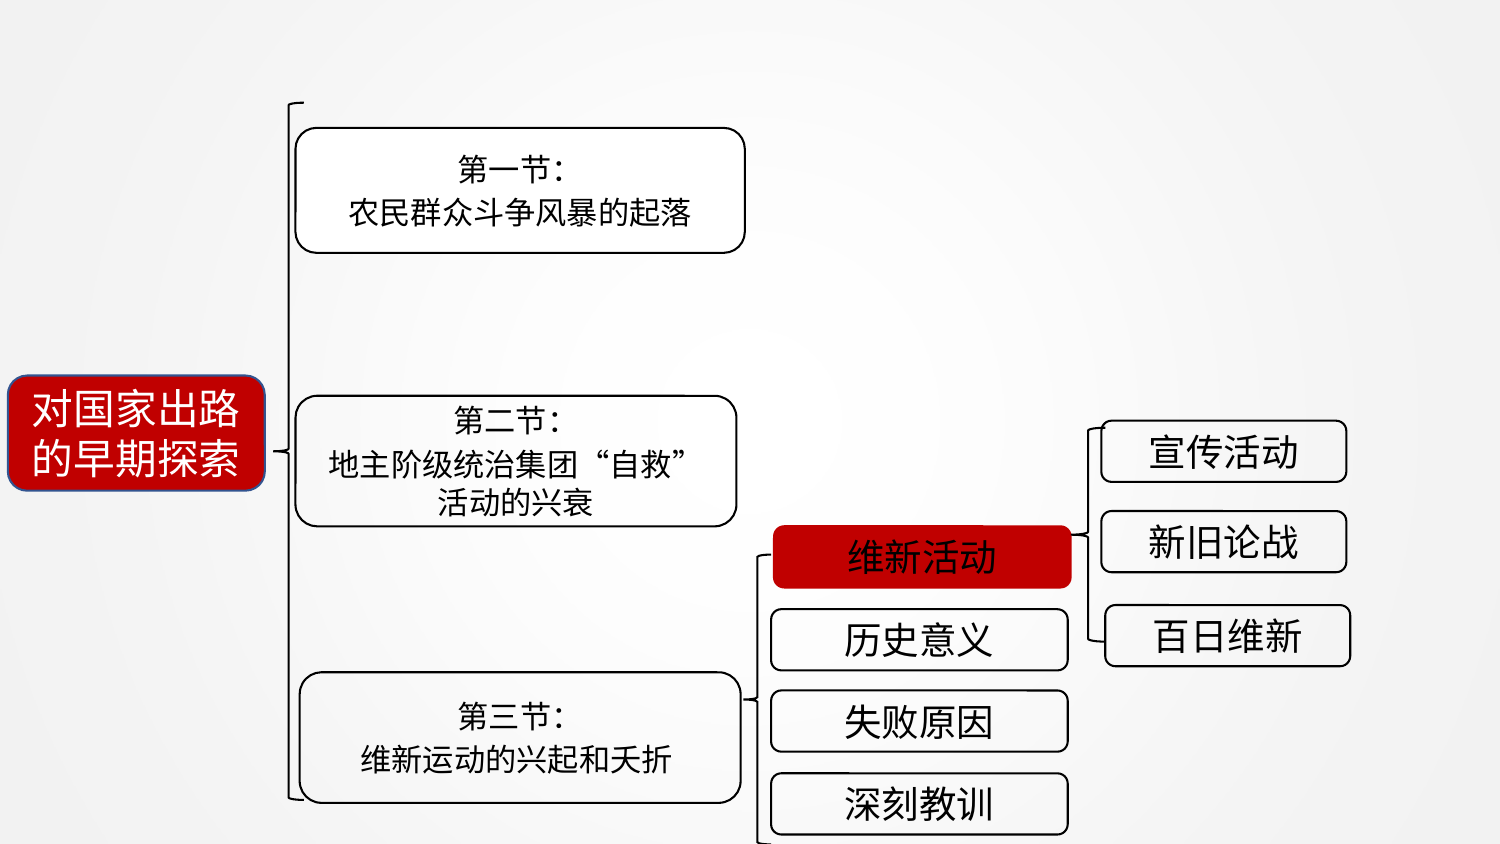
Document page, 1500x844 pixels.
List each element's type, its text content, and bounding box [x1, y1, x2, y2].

text_box 失败原因 [772, 689, 1069, 753]
text_box [1070, 426, 1106, 643]
text_box [743, 553, 772, 844]
picture [0, 0, 1500, 844]
text_box 百日维新 [1104, 603, 1352, 668]
text_box 宣传活动 [1100, 419, 1348, 483]
text_box 第一节： 农民群众斗争风暴的起落 [294, 126, 746, 254]
text_box 对国家出路的早期探索 [6, 374, 266, 492]
text_box 第二节： 地主阶级统治集团“自救”活动的兴衰 [294, 394, 738, 528]
text_box 历史意义 [772, 608, 1069, 672]
text_box 第三节： 维新运动的兴起和夭折 [298, 671, 742, 804]
text_box [273, 101, 304, 801]
text_box 新旧论战 [1100, 509, 1348, 574]
text_box 维新活动 [772, 525, 1072, 589]
text_box 深刻教训 [772, 772, 1069, 836]
